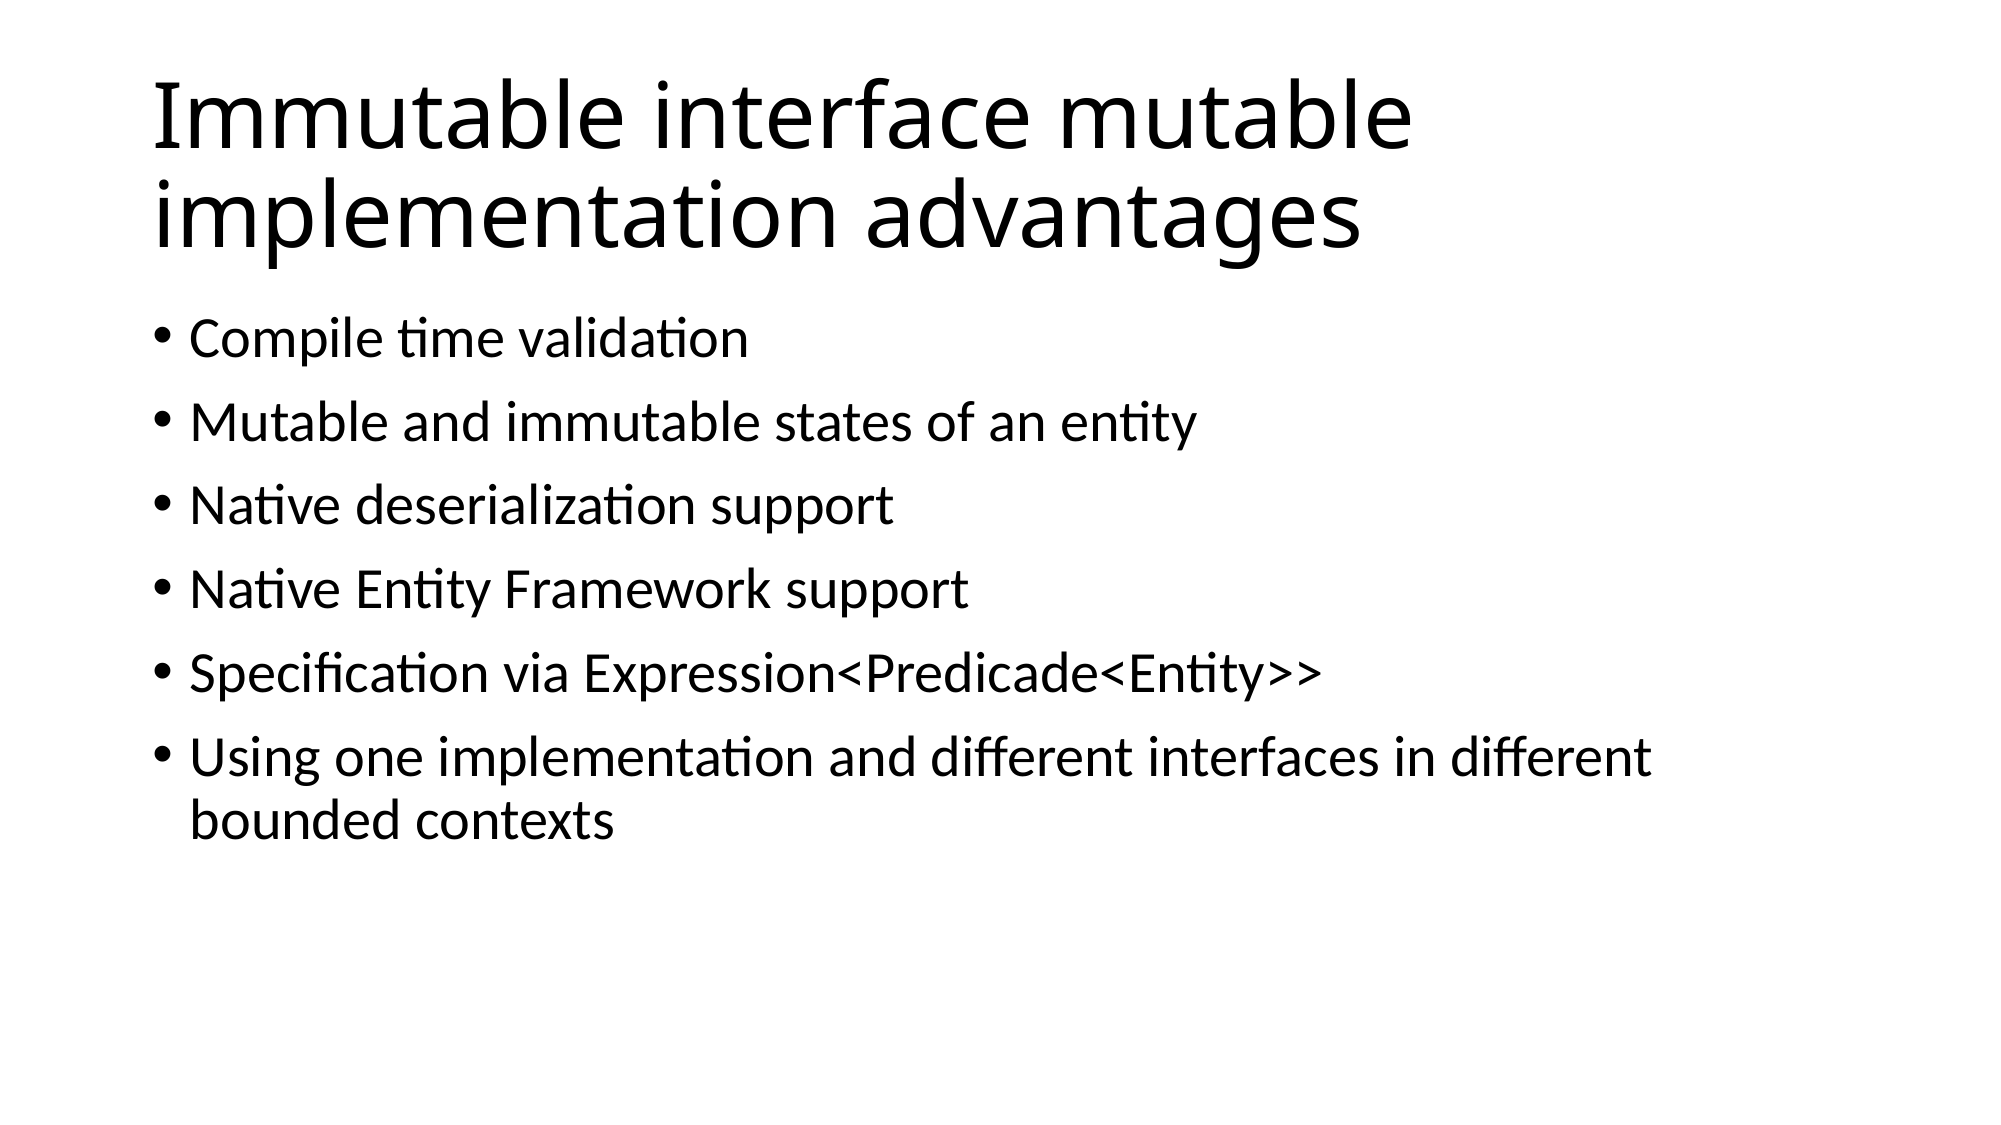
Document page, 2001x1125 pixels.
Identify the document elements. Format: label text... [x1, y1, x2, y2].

list Compile time validation Mutable and immutable states of an entity Native deserialization support Native Entity Framework support Specification via Expression<Predicade<Entity>> Using one implementation and different interfaces in different bounded contexts [137, 299, 1863, 1014]
title Immutable interface mutable implementation advantages [137, 59, 1863, 278]
